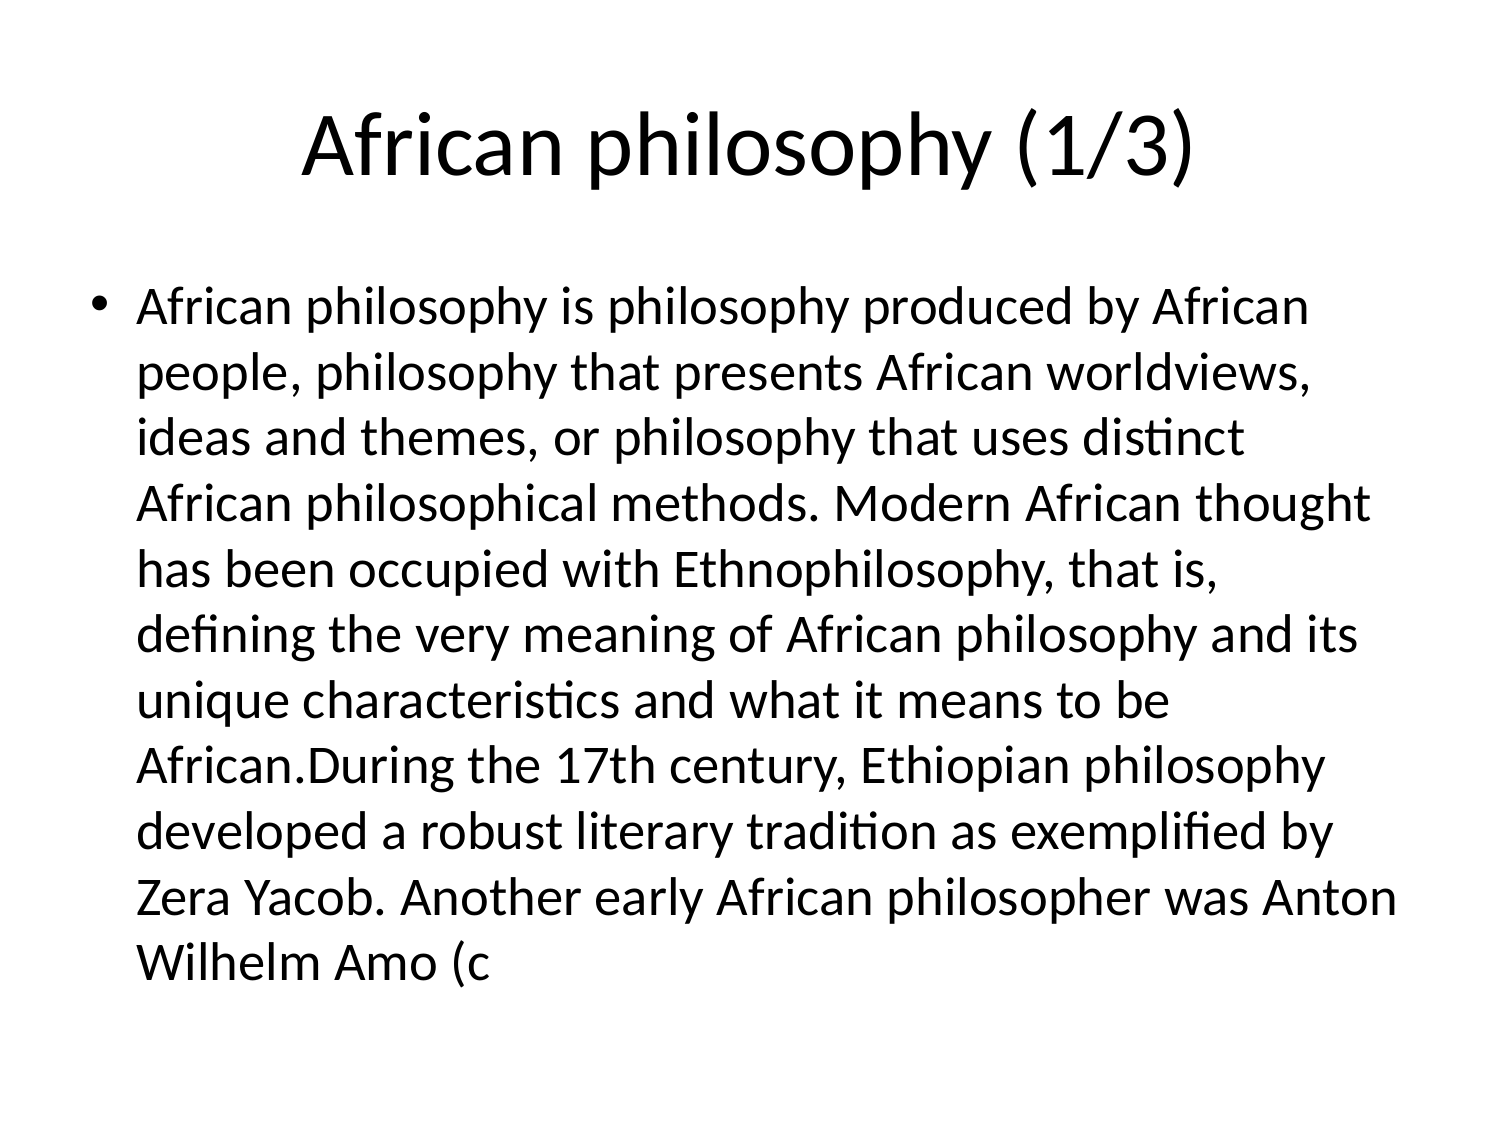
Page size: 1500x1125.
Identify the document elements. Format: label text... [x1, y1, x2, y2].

list African philosophy is philosophy produced by African people, philosophy that presents African worldviews, ideas and themes, or philosophy that uses distinct African philosophical methods. Modern African thought has been occupied with Ethnophilosophy, that is, defining the very meaning of African philosophy and its unique characteristics and what it means to be African.During the 17th century, Ethiopian philosophy developed a robust literary tradition as exemplified by Zera Yacob. Another early African philosopher was Anton Wilhelm Amo (c [75, 262, 1425, 1005]
title African philosophy (1/3) [75, 45, 1425, 233]
